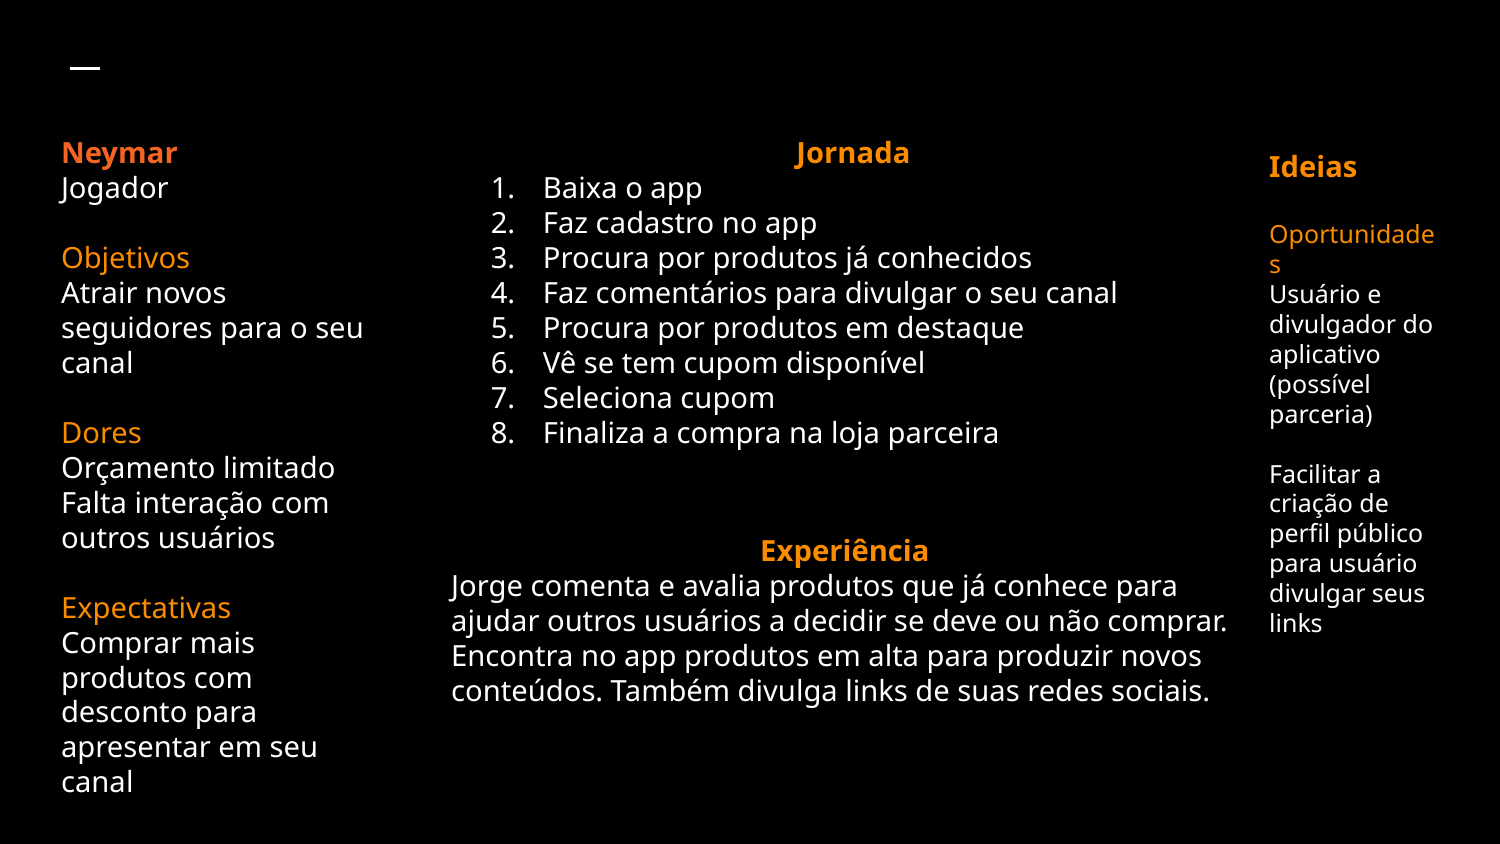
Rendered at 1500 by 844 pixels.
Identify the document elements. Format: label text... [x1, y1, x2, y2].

text_box Jornada Baixa o app Faz cadastro no app Procura por produtos já conhecidos Faz comentários para divulgar o seu canal Procura por produtos em destaque Vê se tem cupom disponível Seleciona cupom Finaliza a compra na loja parceira [452, 119, 1255, 465]
text_box Experiência Jorge comenta e avalia produtos que já conhece para ajudar outros usuários a decidir se deve ou não comprar. Encontra no app produtos em alta para produzir novos conteúdos. Também divulga links de suas redes sociais. [436, 517, 1254, 722]
text_box Ideias Oportunidades Usuário e divulgador do aplicativo (possível parceria) Facilitar a criação de perfil público para usuário divulgar seus links [1254, 133, 1454, 653]
text_box Neymar Jogador Objetivos Atrair novos seguidores para o seu canal Dores Orçamento limitado Falta interação com outros usuários Expectativas Comprar mais produtos com desconto para apresentar em seu canal [46, 119, 392, 814]
